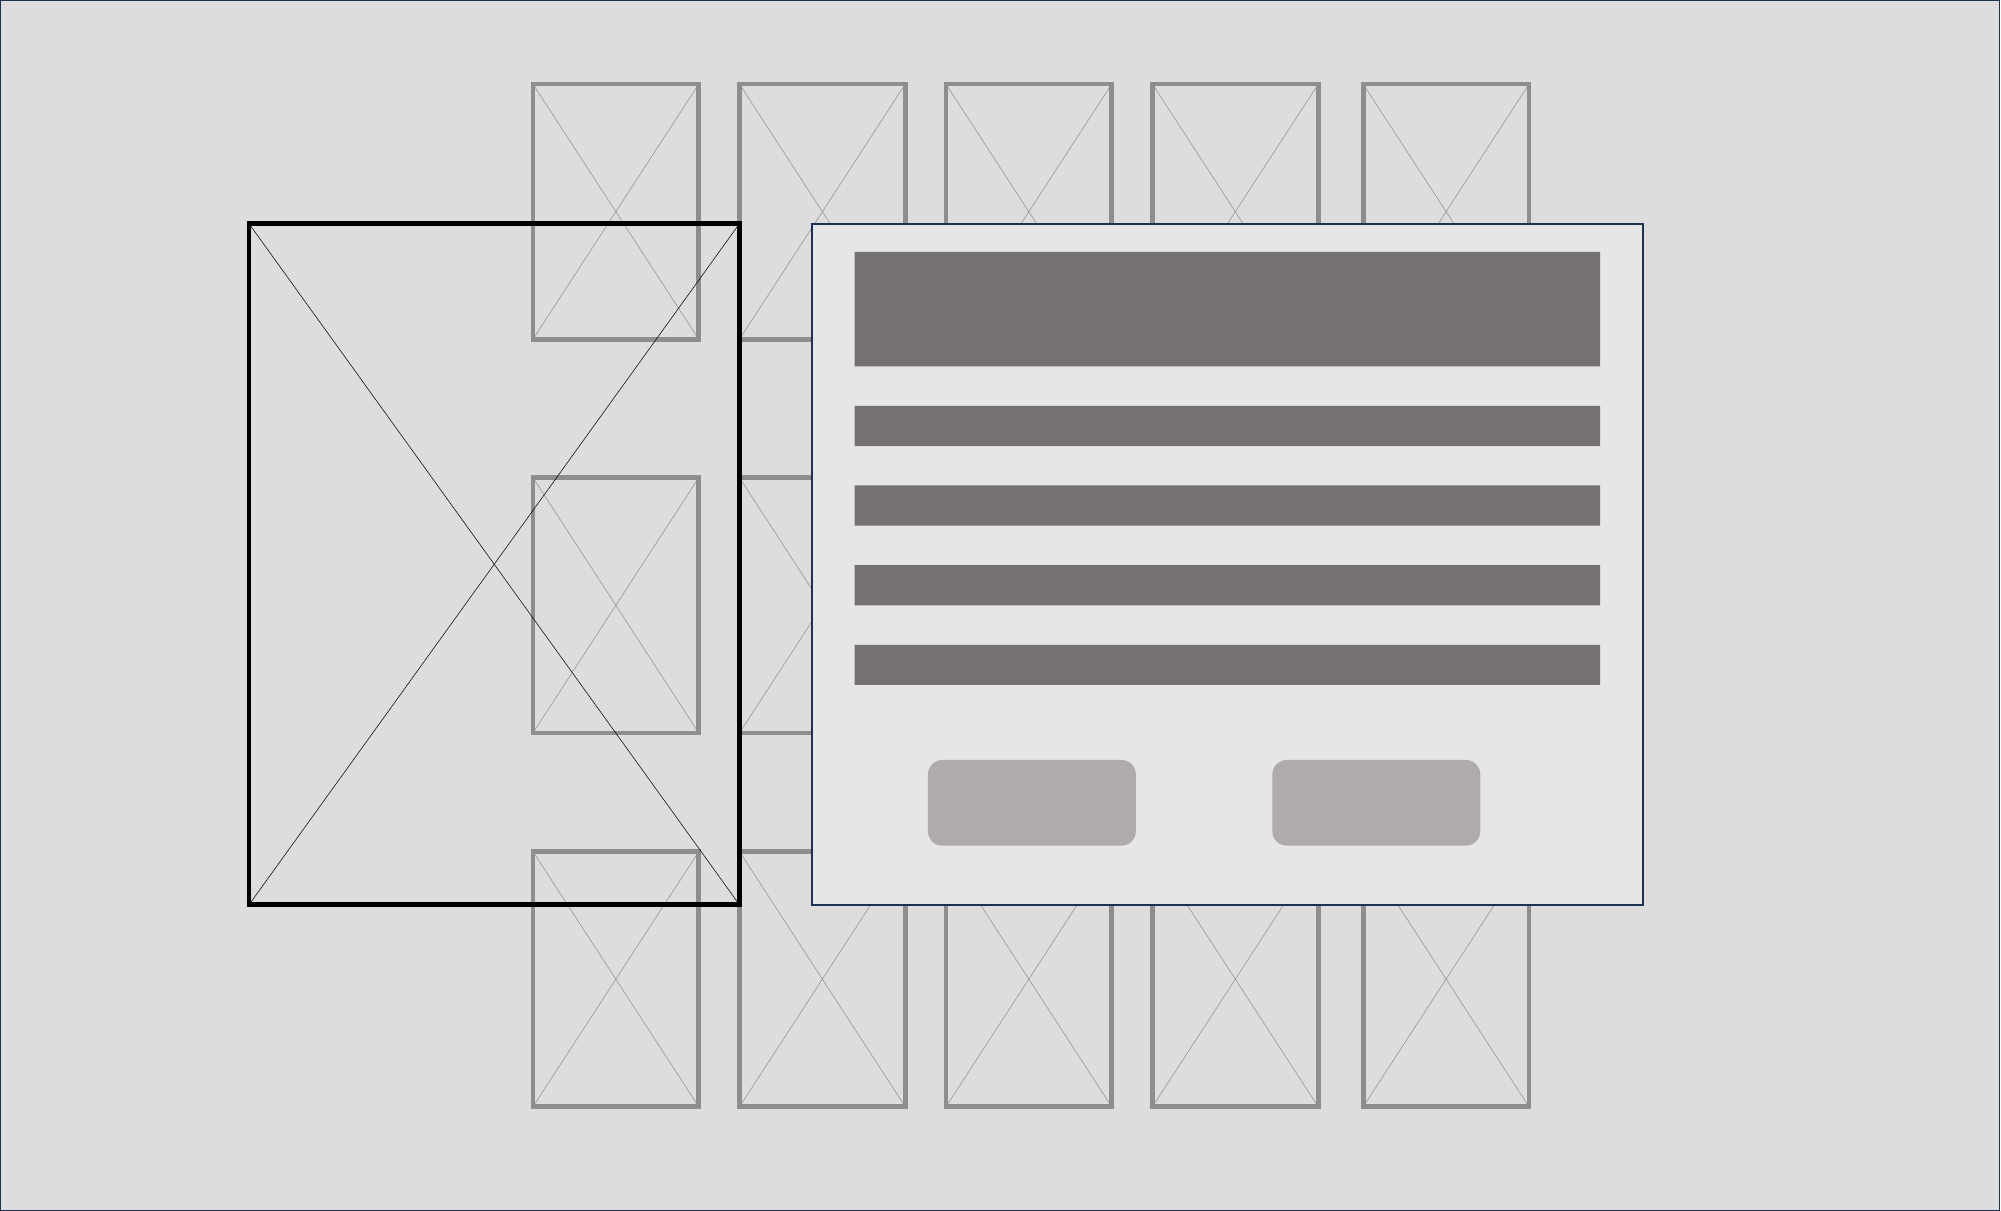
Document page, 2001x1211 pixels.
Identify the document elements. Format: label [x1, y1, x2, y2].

text_box [0, 0, 2000, 1211]
text_box [532, 84, 1530, 223]
text_box [248, 223, 1643, 905]
text_box [532, 905, 1530, 1107]
